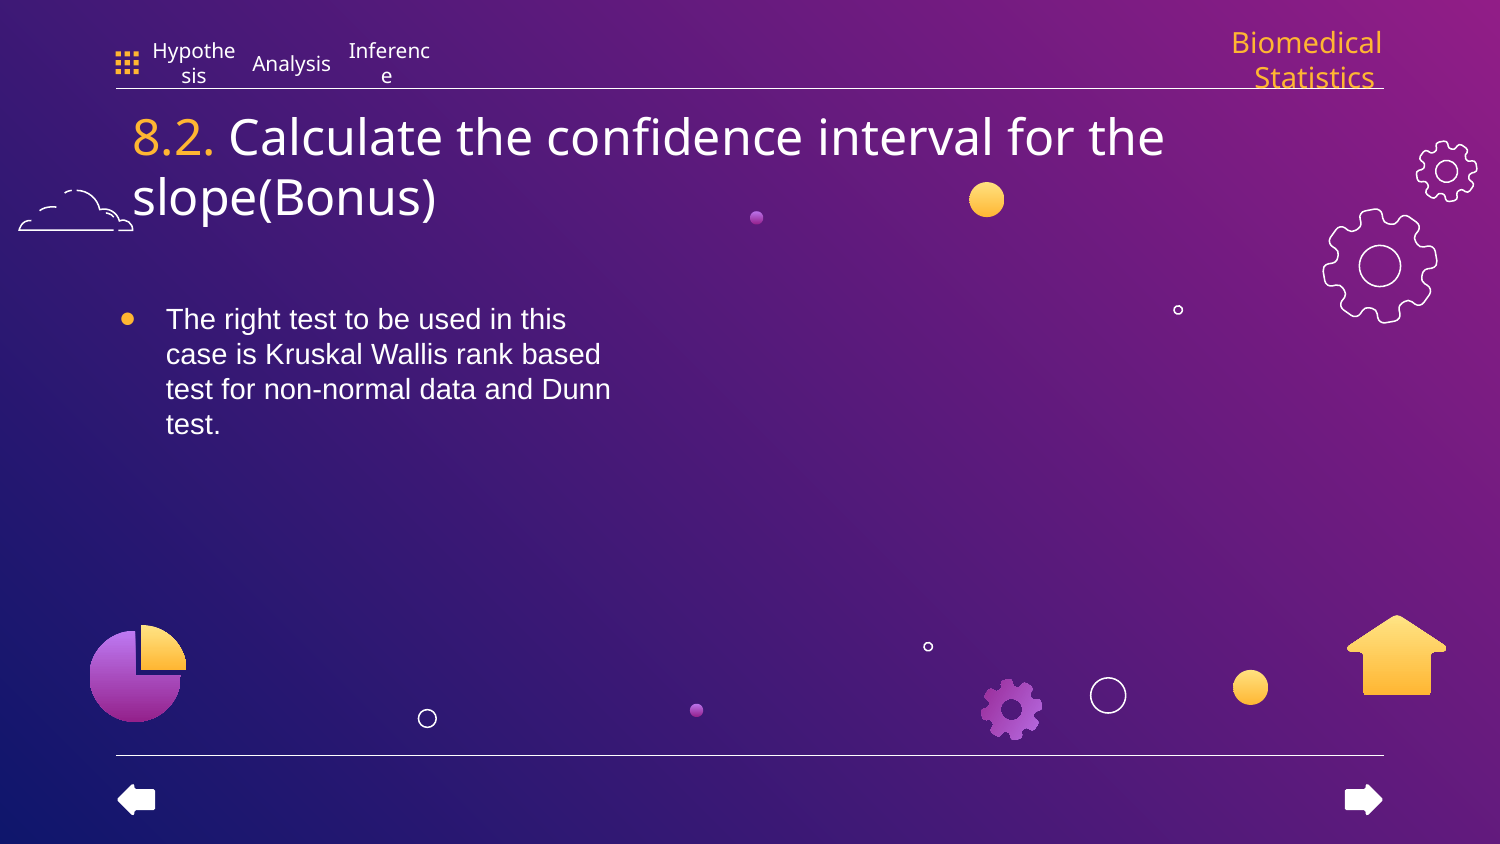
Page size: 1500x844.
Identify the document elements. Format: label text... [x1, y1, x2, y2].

subtitle The right test to be used in this case is Kruskal Wallis rank based test for non-normal data and Dunn test. [81, 285, 644, 448]
text_box [1323, 209, 1437, 323]
text_box [1233, 669, 1269, 705]
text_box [85, 624, 187, 726]
text_box [109, 45, 145, 81]
text_box Inference [346, 45, 433, 81]
text_box Hypothesis [151, 45, 237, 81]
text_box Analysis [248, 45, 335, 81]
text_box Biomedical Statistics [1118, 34, 1383, 85]
text_box [750, 211, 764, 225]
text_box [115, 50, 139, 75]
title 8.2. Calculate the confidence interval for the slope(Bonus) [117, 90, 1438, 205]
text_box [1347, 615, 1447, 696]
text_box [981, 679, 1042, 740]
text_box [969, 182, 1005, 218]
text_box [1344, 784, 1383, 816]
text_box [18, 190, 134, 231]
text_box [1416, 141, 1477, 202]
text_box [117, 784, 156, 816]
text_box [689, 703, 704, 717]
